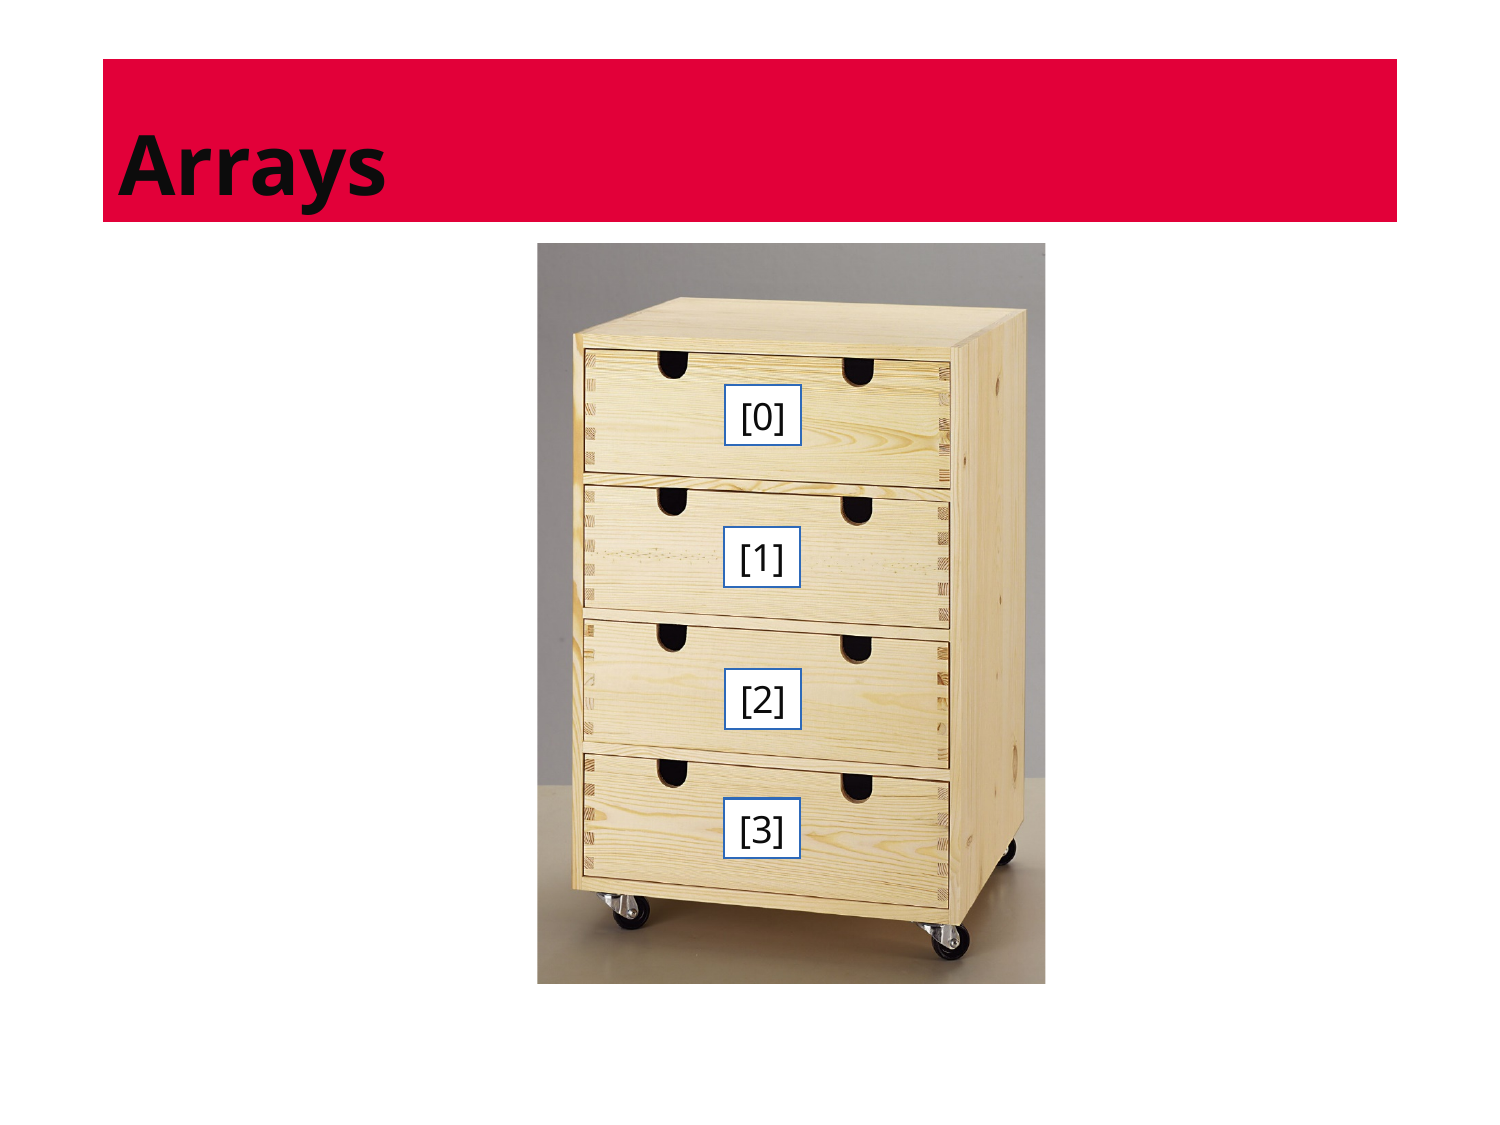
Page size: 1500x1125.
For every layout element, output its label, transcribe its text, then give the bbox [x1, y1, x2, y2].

title Arrays [103, 59, 1397, 222]
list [537, 243, 1046, 985]
